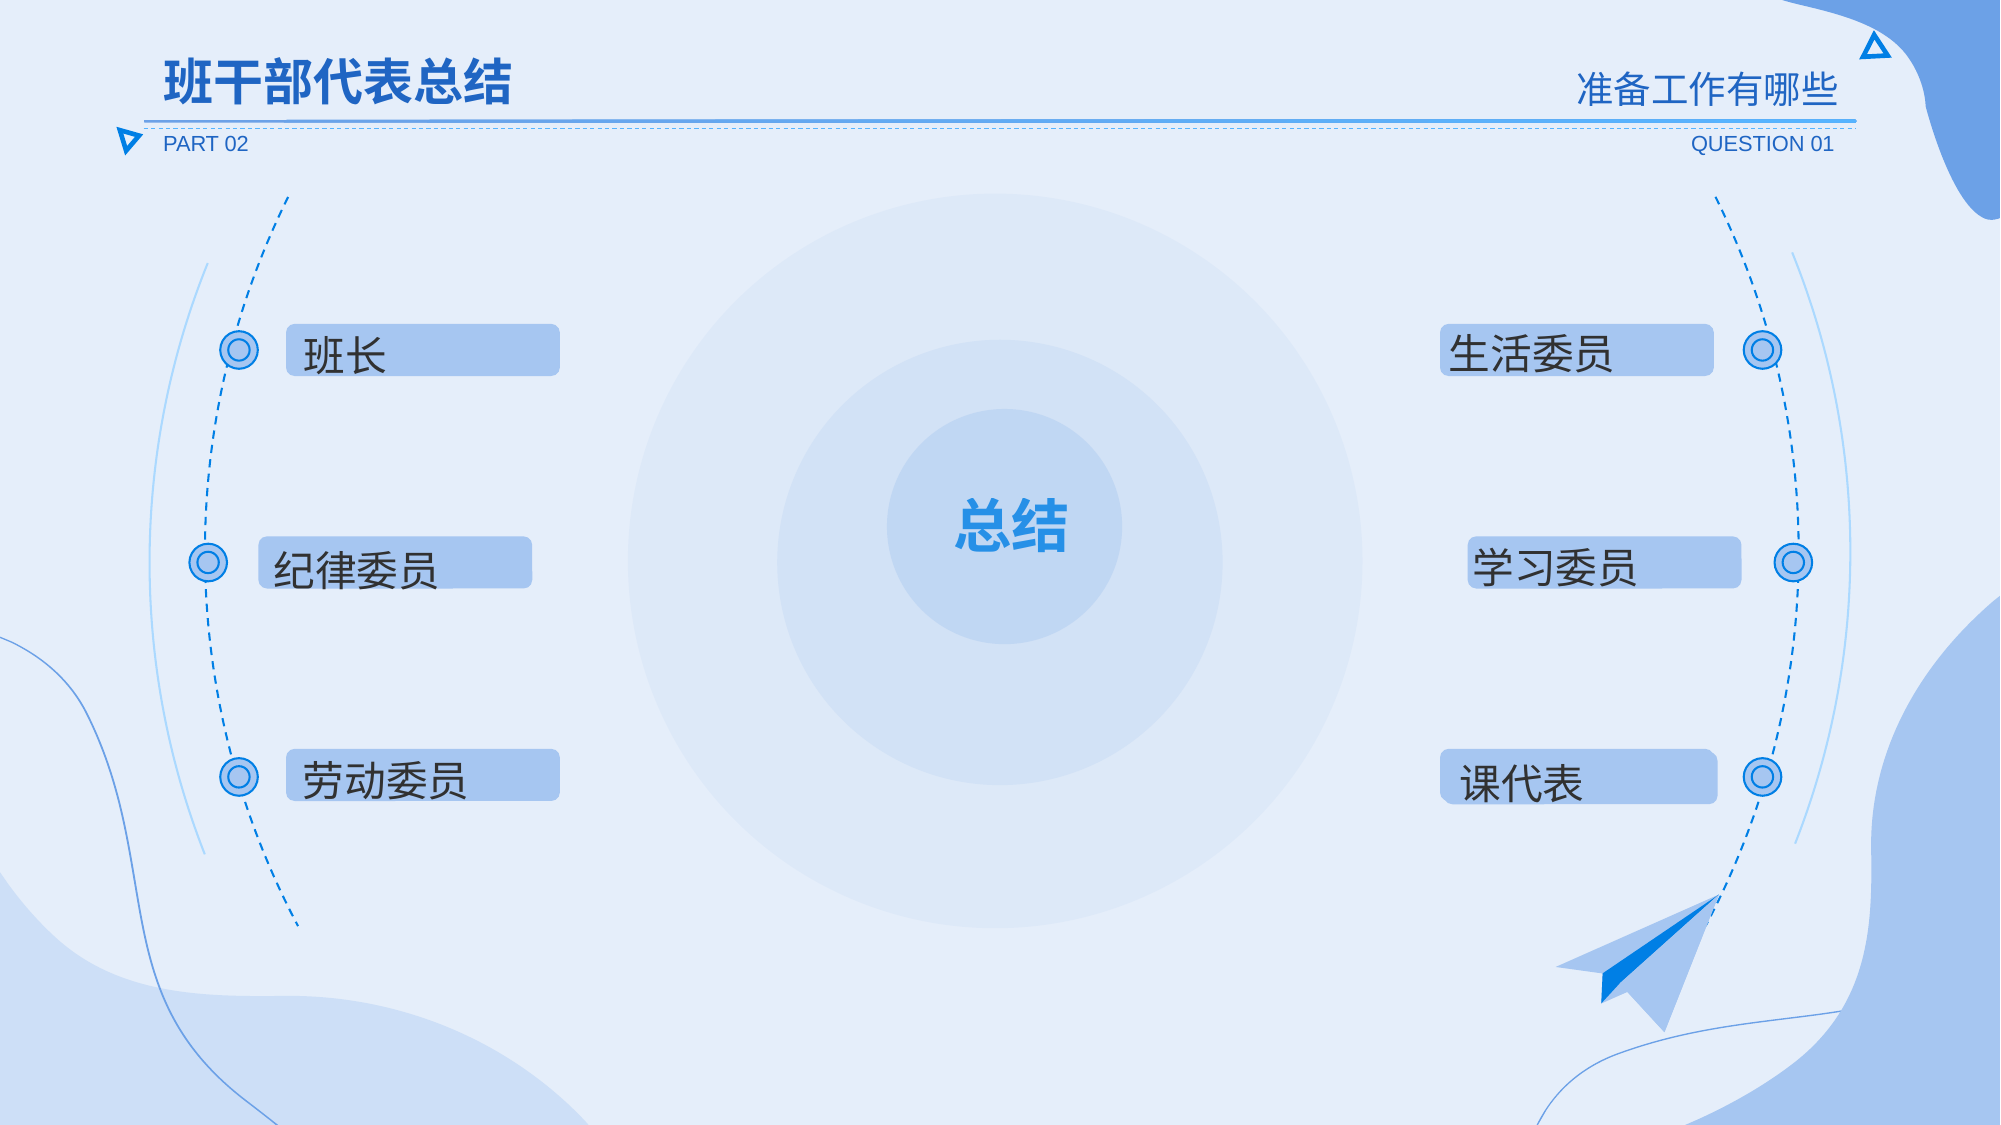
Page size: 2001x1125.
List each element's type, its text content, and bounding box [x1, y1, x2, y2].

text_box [201, 0, 1851, 1125]
list 班干部代表总结 [163, 50, 201, 405]
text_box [285, 741, 560, 803]
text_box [1571, 913, 1750, 1026]
list PART 02 [163, 720, 175, 768]
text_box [627, 193, 1363, 929]
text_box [285, 319, 560, 377]
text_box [1467, 531, 1742, 589]
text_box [1439, 317, 1714, 377]
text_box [1443, 747, 1718, 805]
text_box [148, 277, 201, 848]
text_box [1439, 744, 1714, 801]
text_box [258, 534, 533, 591]
